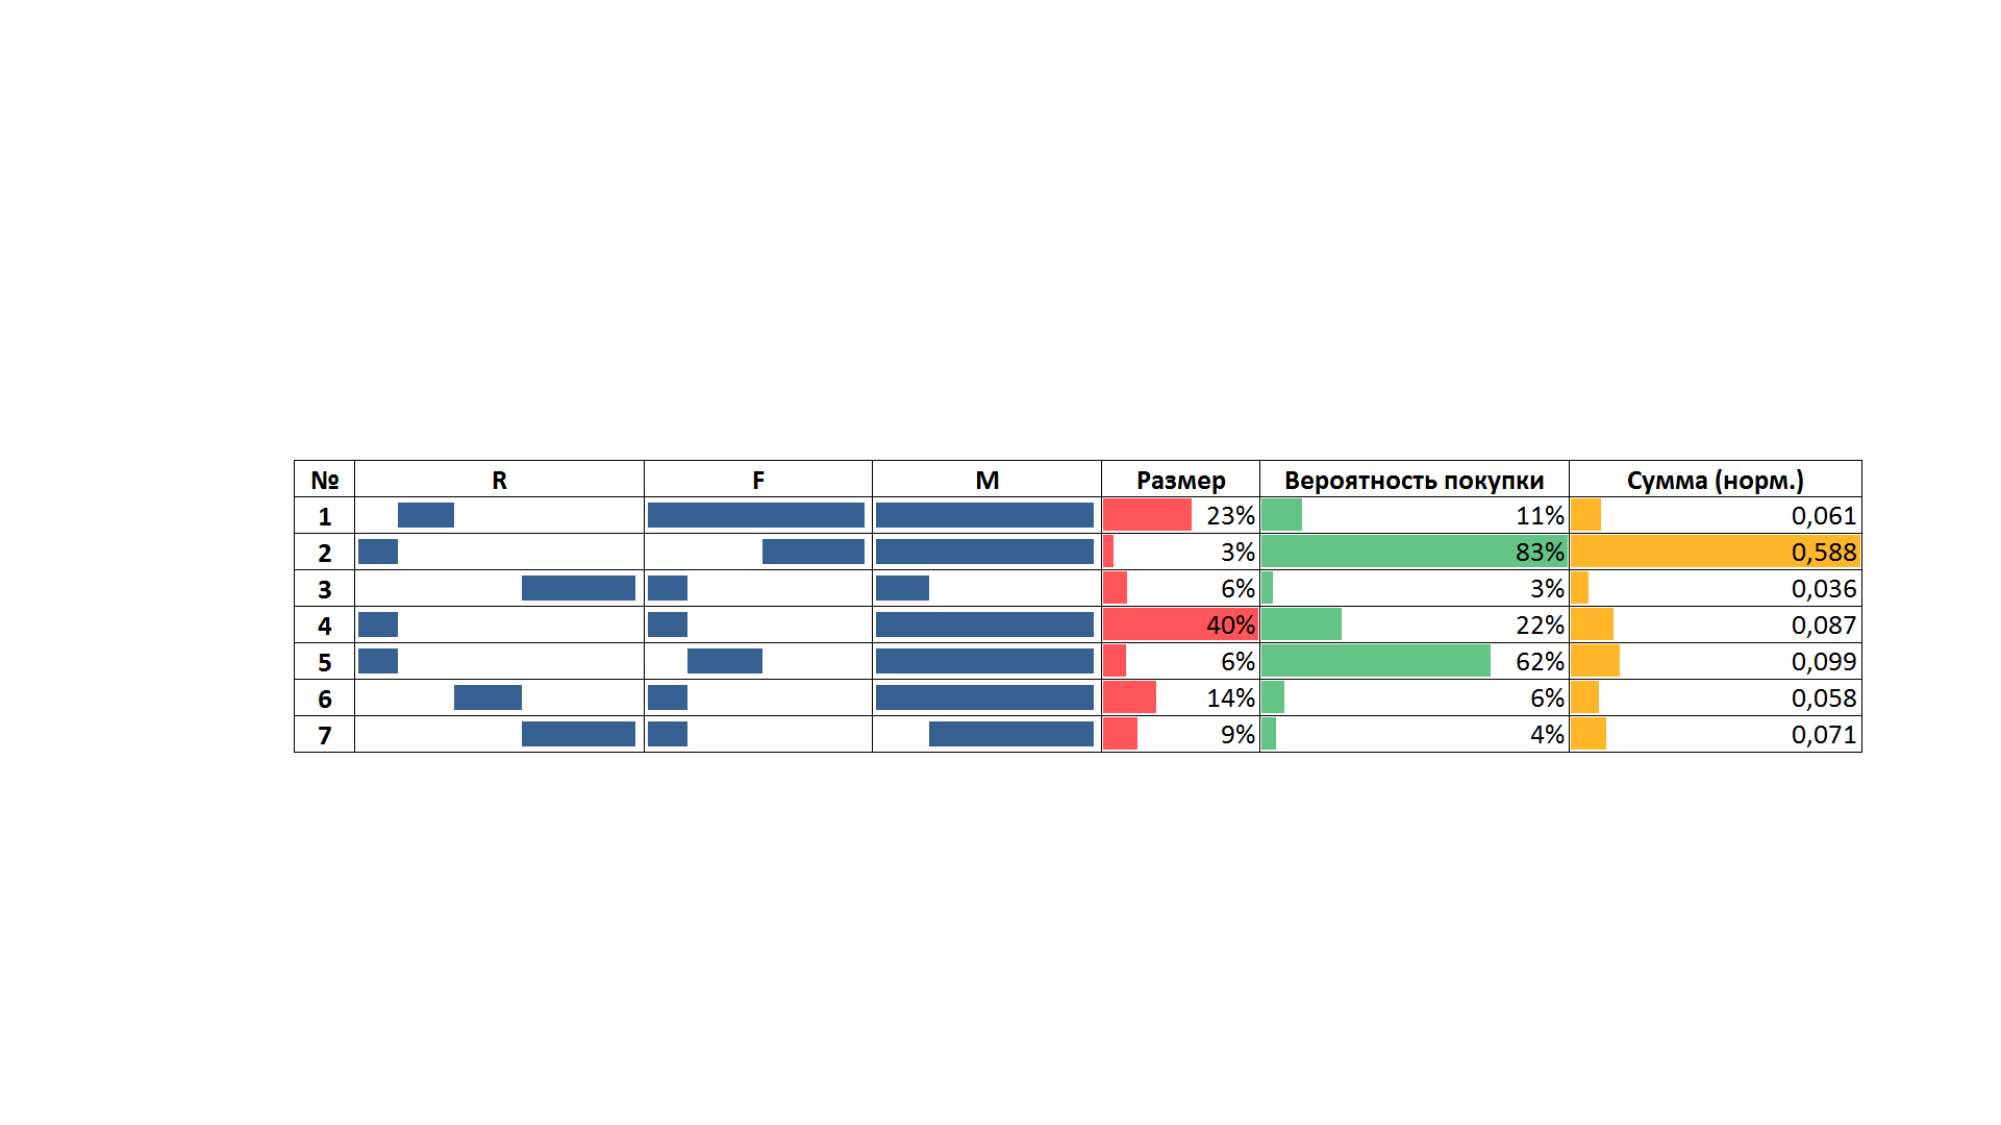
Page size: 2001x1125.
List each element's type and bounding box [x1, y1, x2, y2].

picture [292, 454, 1866, 757]
